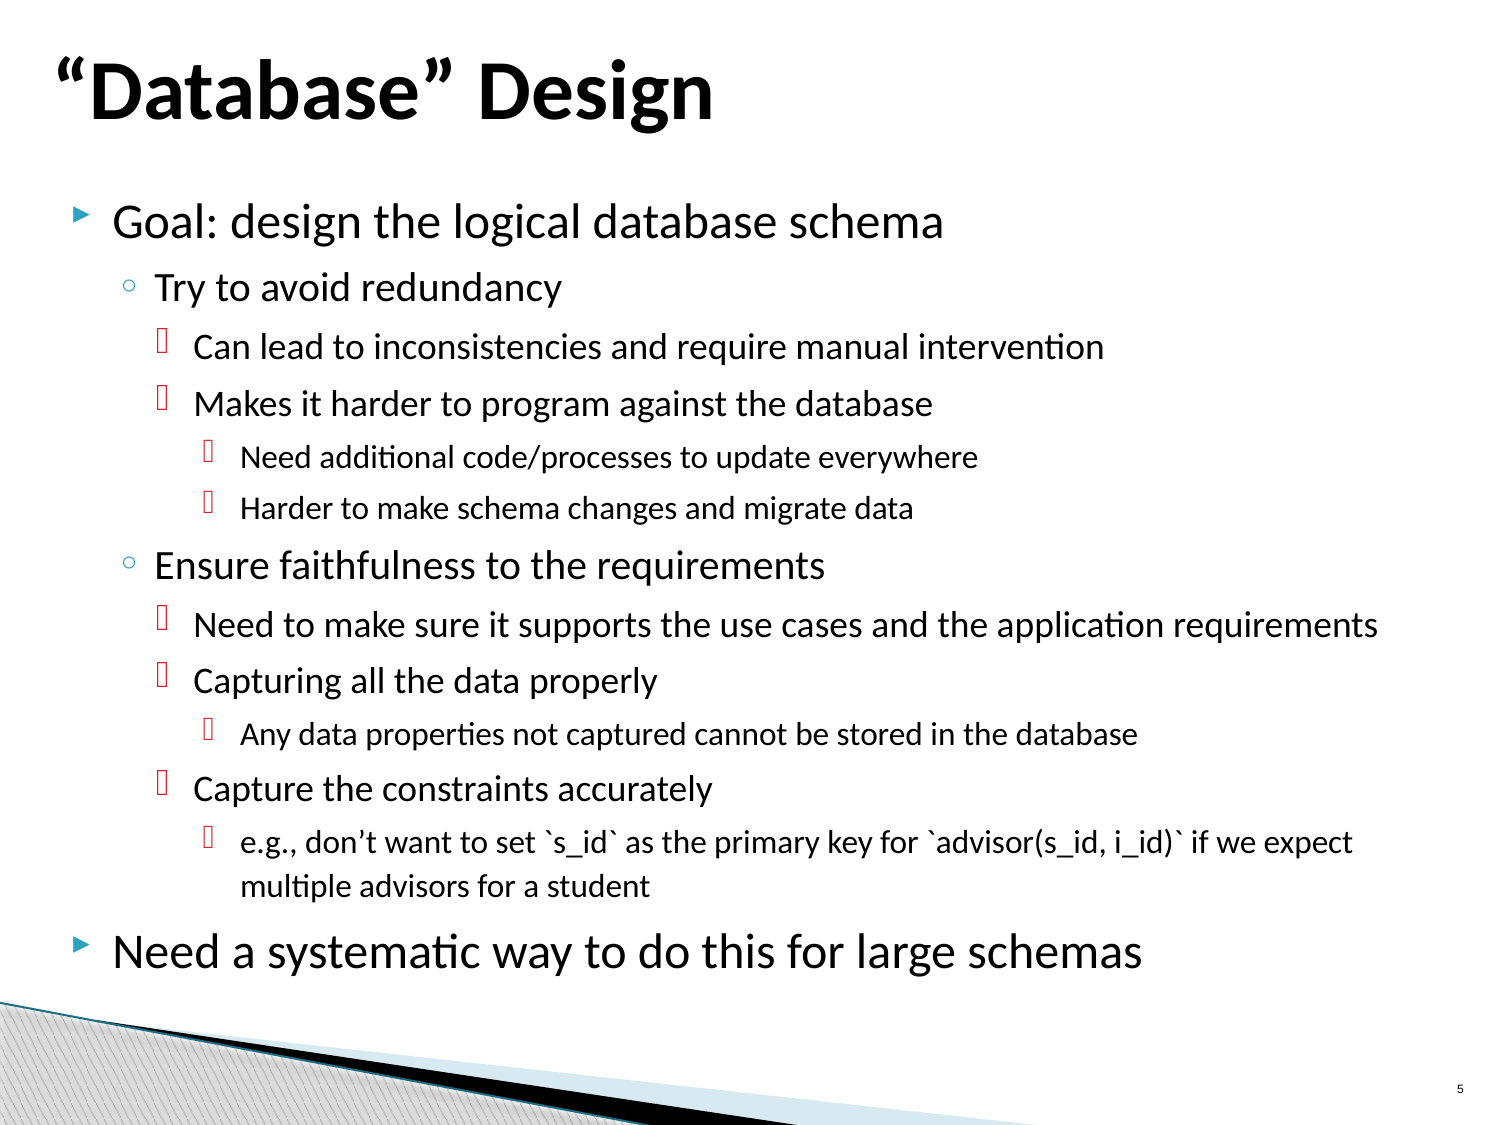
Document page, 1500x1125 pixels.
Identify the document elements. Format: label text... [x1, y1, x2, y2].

title “Database” Design [37, 24, 1425, 145]
list Goal: design the logical database schema Try to avoid redundancy Can lead to inconsistencies and require manual intervention Makes it harder to program against the database Need additional code/processes to update everywhere Harder to make schema changes and migrate data Ensure faithfulness to the requirements Need to make sure it supports the use cases and the application requirements Capturing all the data properly Any data properties not captured cannot be stored in the database Capture the constraints accurately e.g., don’t want to set `s_id` as the primary key for `advisor(s_id, i_id)` if we expect multiple advisors for a student Need a systematic way to do this for large schemas [37, 174, 1463, 1013]
slide_number 5 [1418, 1051, 1479, 1112]
table_cell 1977 [0, 1006, 633, 1125]
